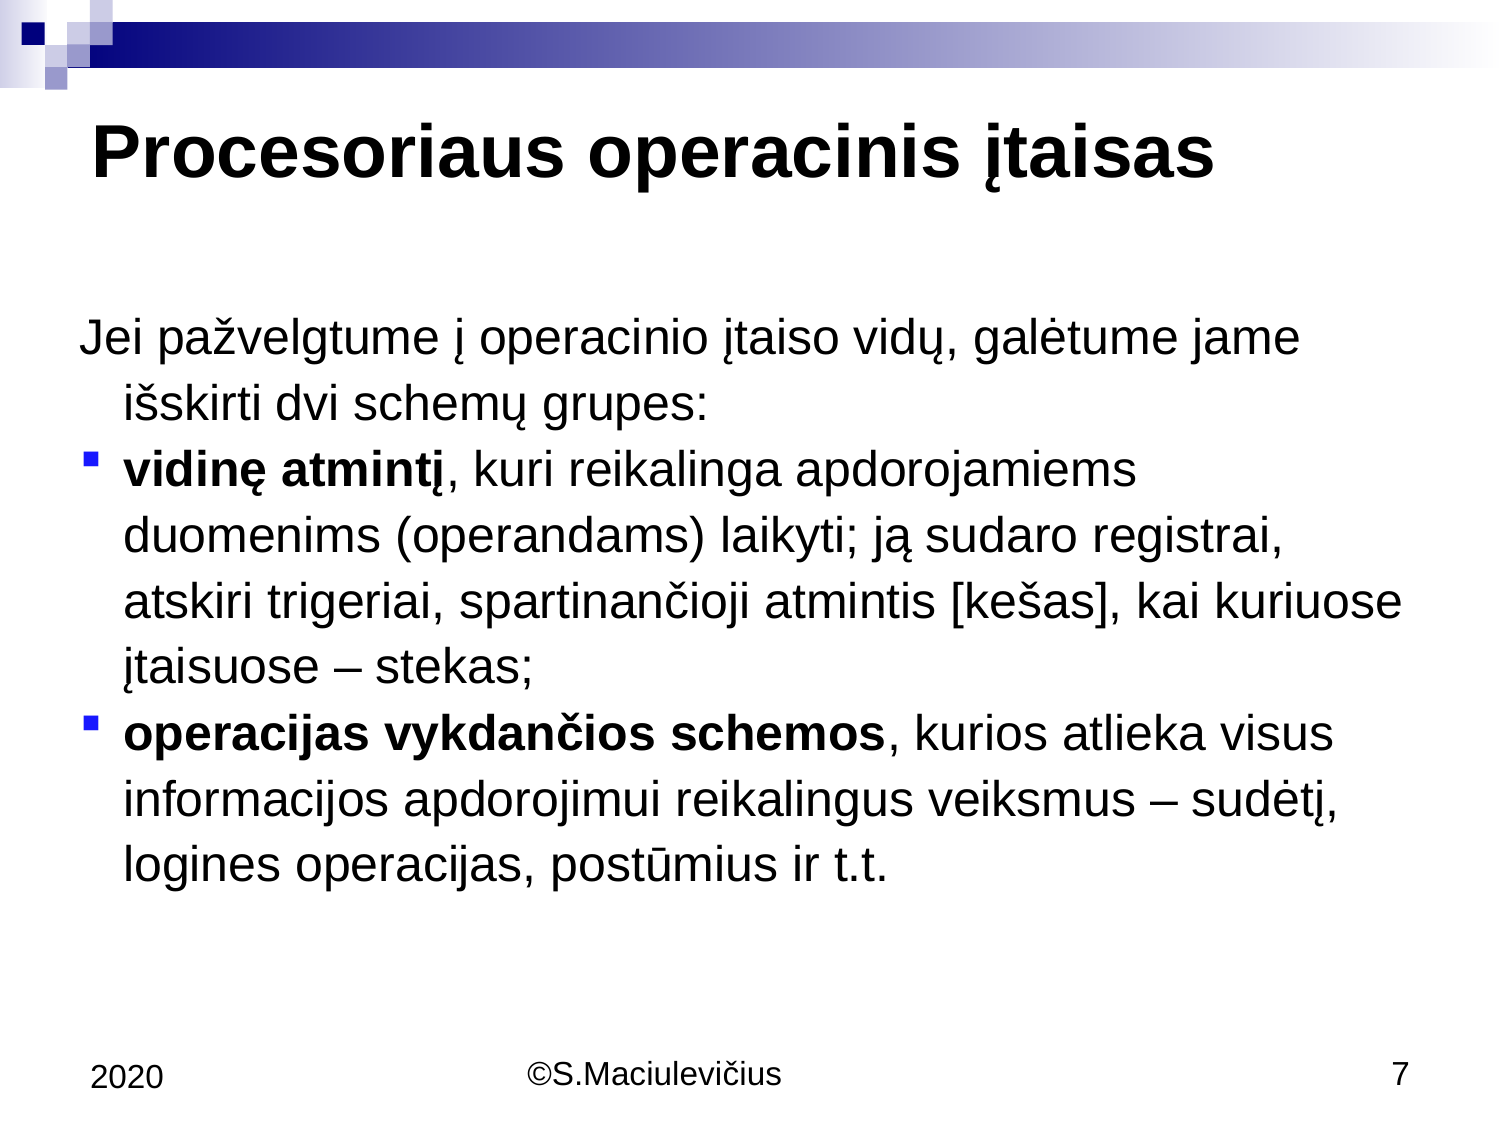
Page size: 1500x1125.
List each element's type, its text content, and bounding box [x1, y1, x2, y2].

footer ©S.Maciulevičius [512, 1024, 988, 1101]
slide_number 2020 [74, 1024, 426, 1103]
slide_number 7 [1074, 1024, 1426, 1101]
text_box Jei pažvelgtume į operacinio įtaiso vidų, galėtume jame išskirti dvi schemų grupes: vidinę atmintį, kuri reikalinga apdorojamiems duomenims (operandams) laikyti; ją sudaro registrai, atskiri trigeriai, spartinančioji atmintis [kešas], kai kuriuose įtaisuose – stekas; operacijas vykdančios schemos, kurios atlieka visus informacijos apdorojimui reikalingus veiksmus – sudėtį, logines operacijas, postūmius ir t.t. [64, 290, 1424, 966]
title Procesoriaus operacinis įtaisas [76, 86, 1427, 208]
